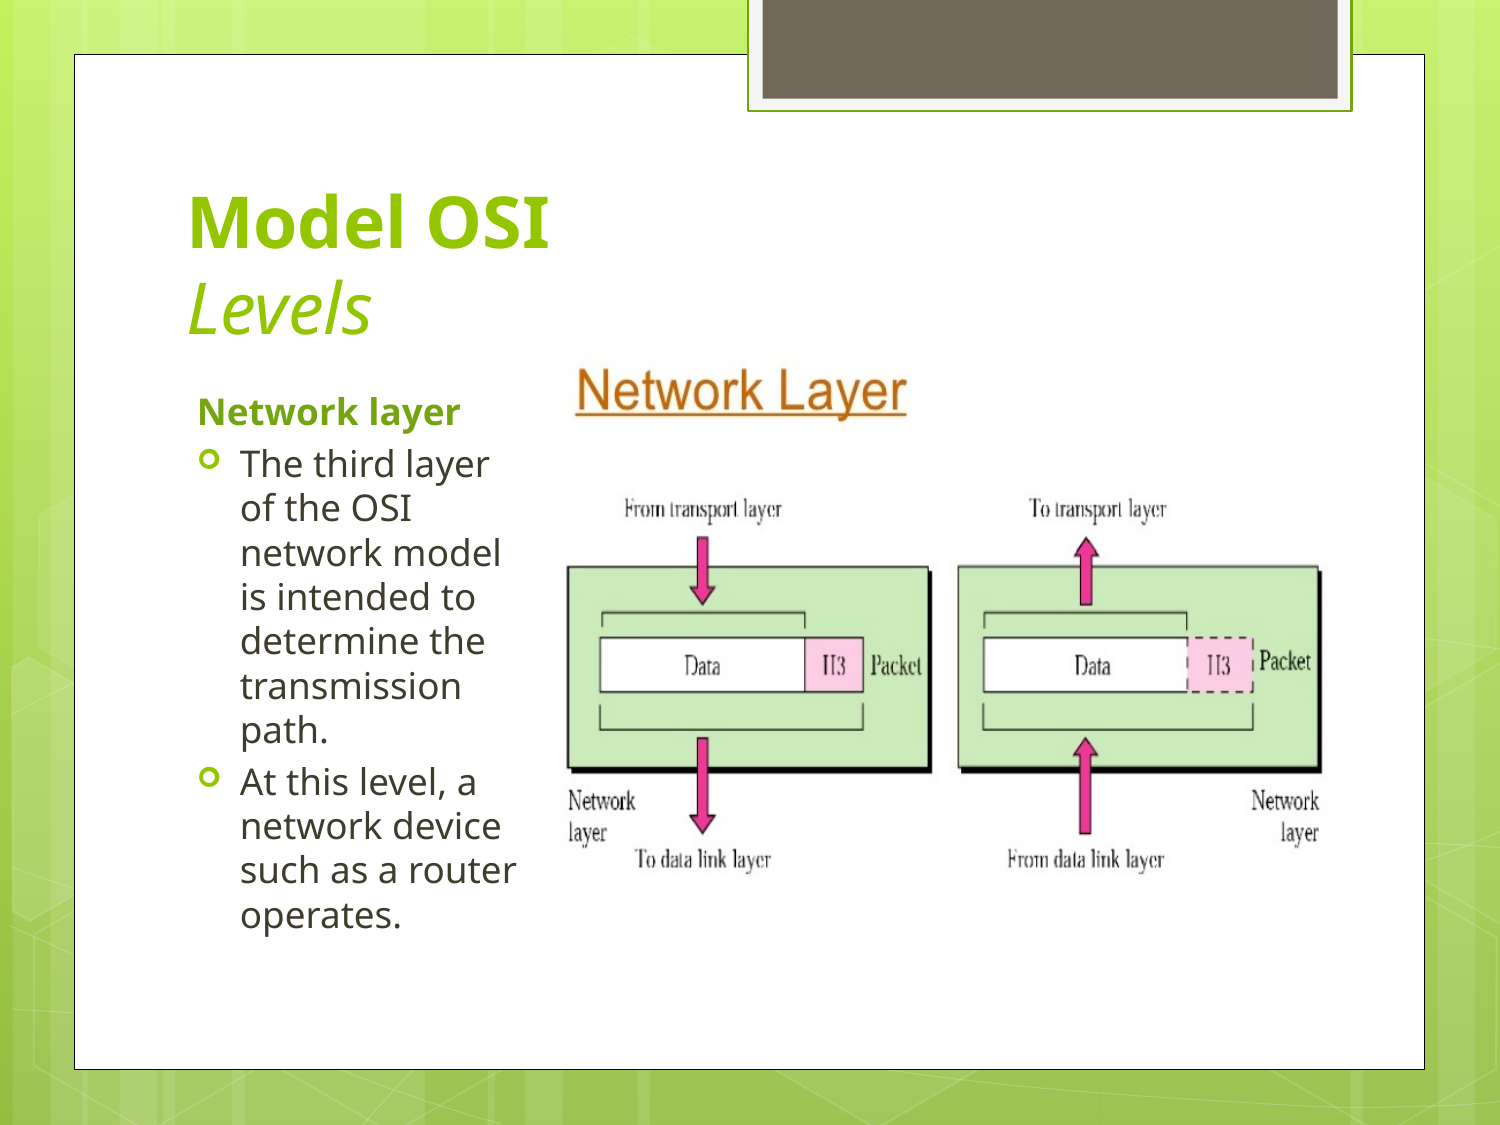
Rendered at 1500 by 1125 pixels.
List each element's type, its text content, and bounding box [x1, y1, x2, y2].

title Model OSI Levels [171, 168, 1324, 357]
picture [525, 349, 1365, 922]
list Network layer The third layer of the OSI network model is intended to determine the transmission path. At this level, a network device such as a router operates. [171, 381, 538, 957]
